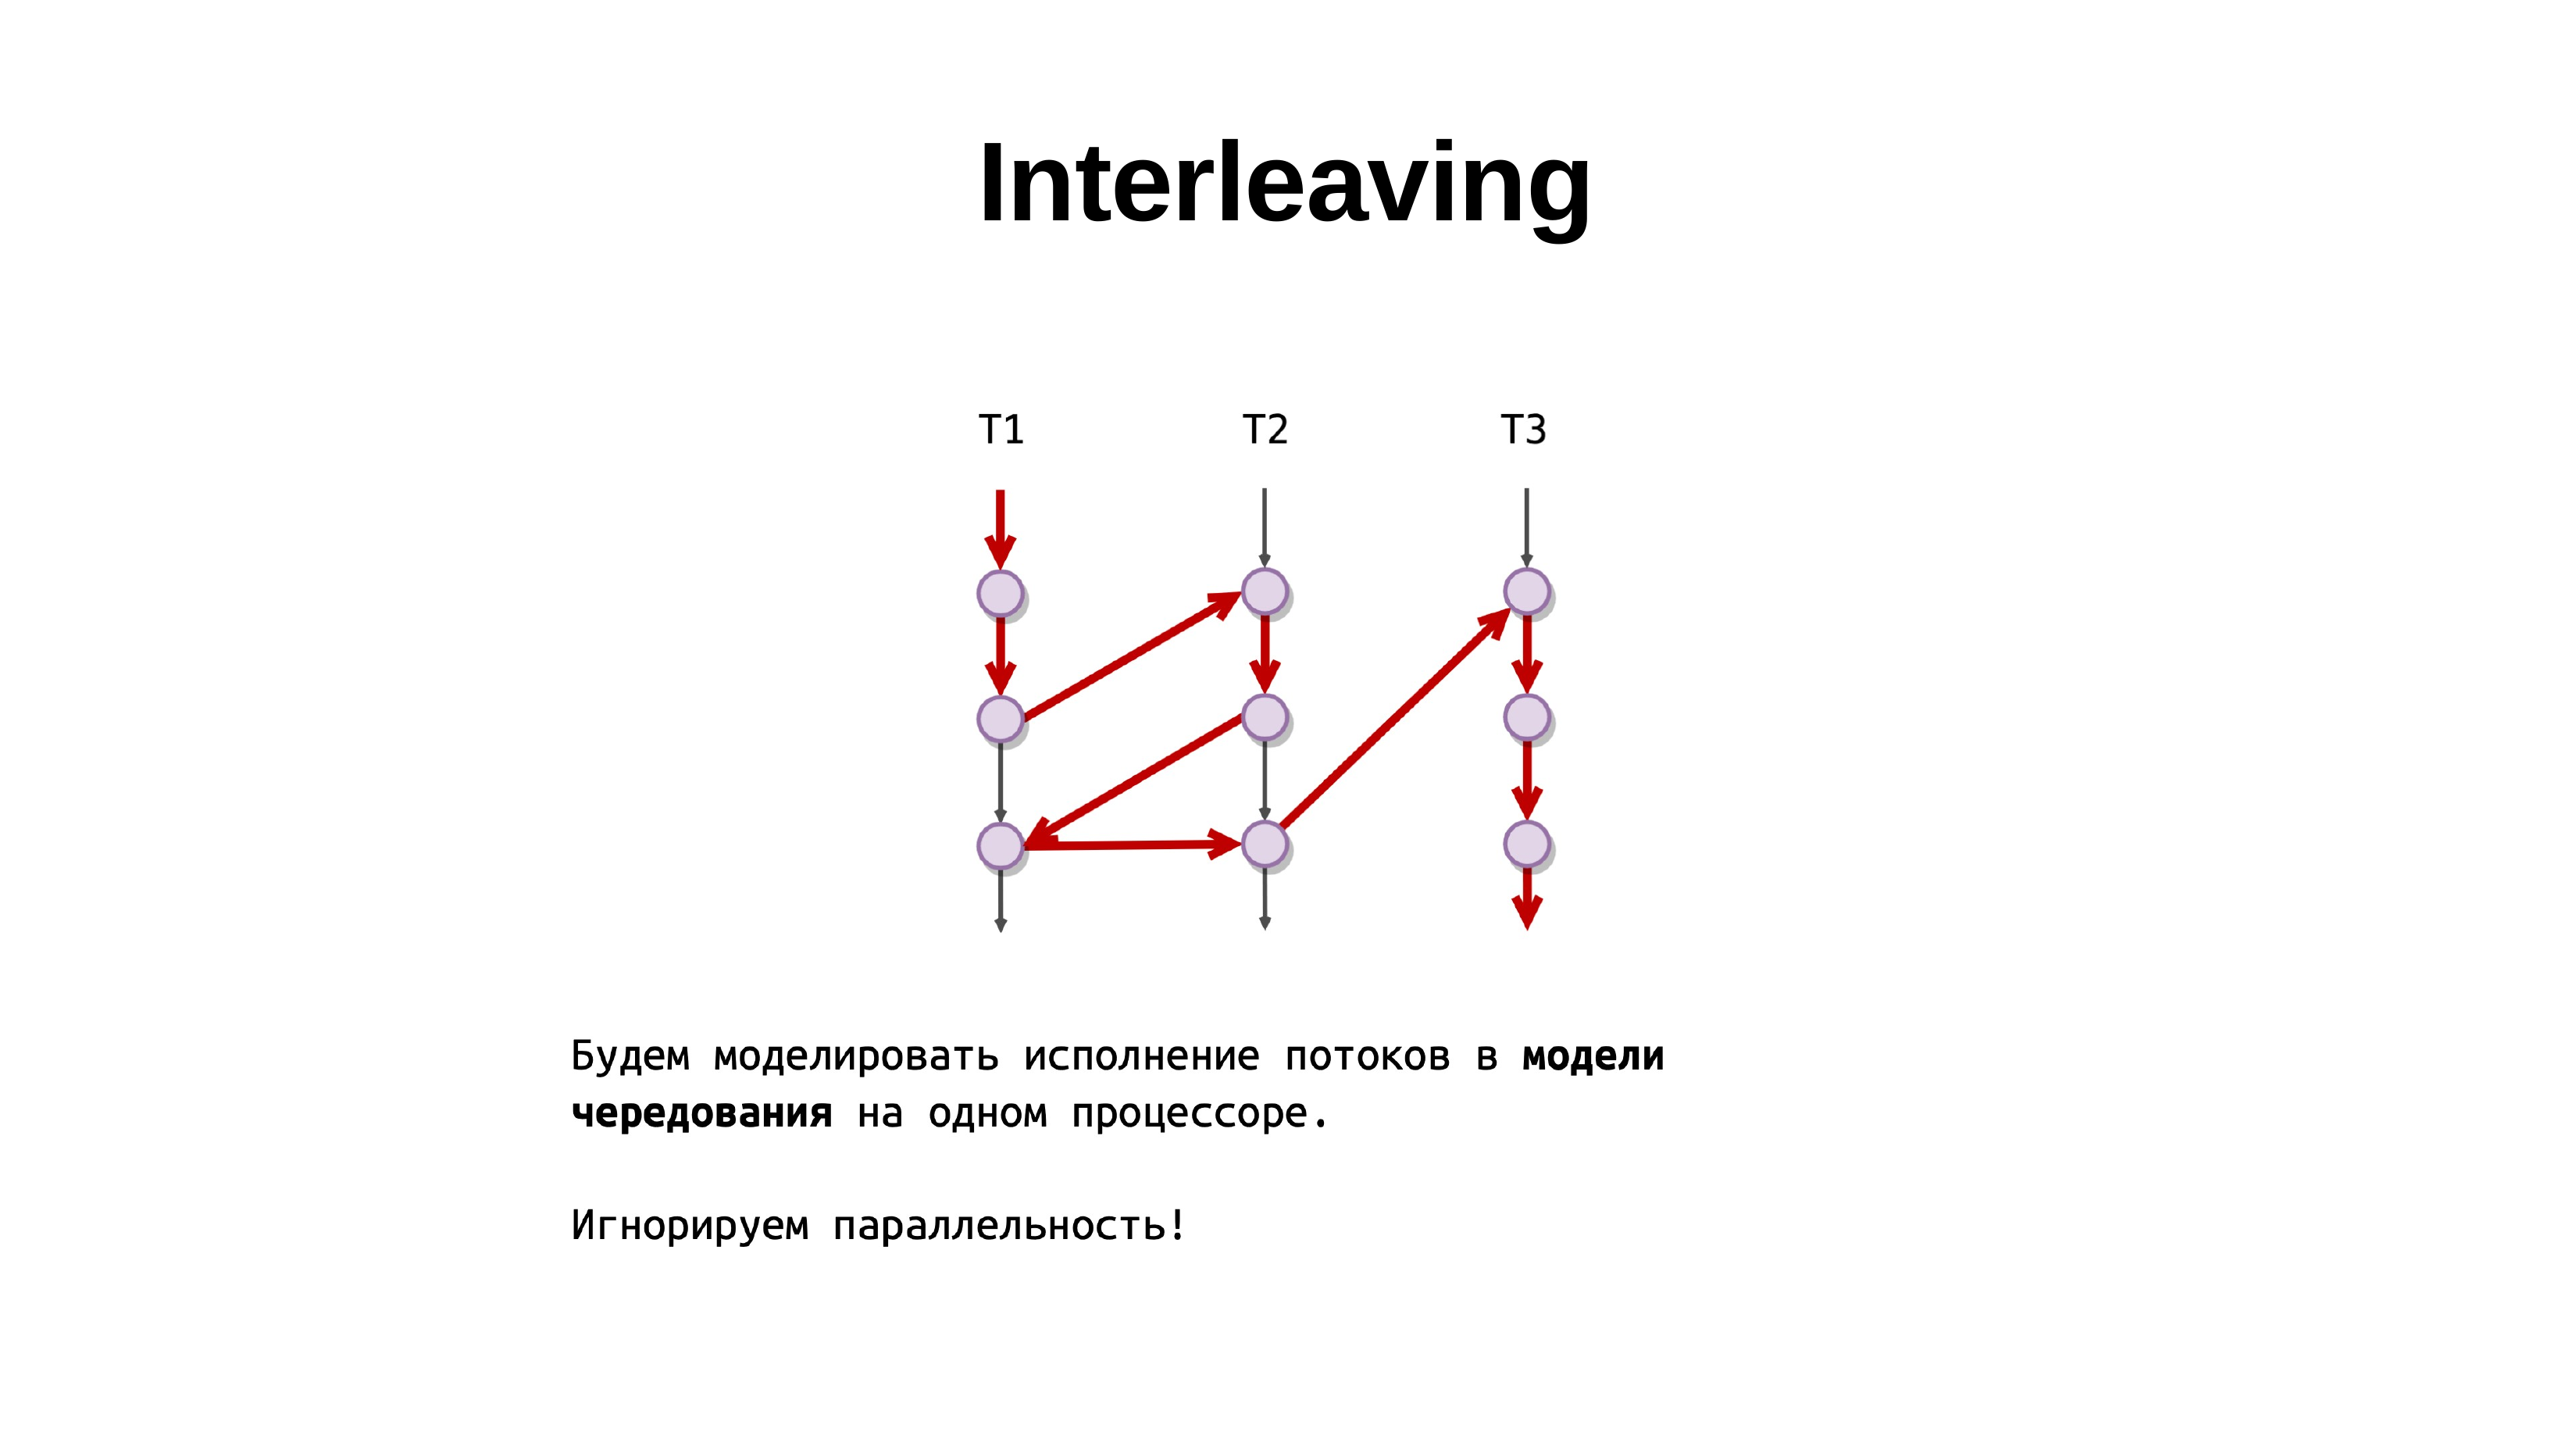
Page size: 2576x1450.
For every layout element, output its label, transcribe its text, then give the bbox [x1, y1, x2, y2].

title Interleaving [976, 106, 1599, 351]
picture [573, 412, 1663, 1248]
